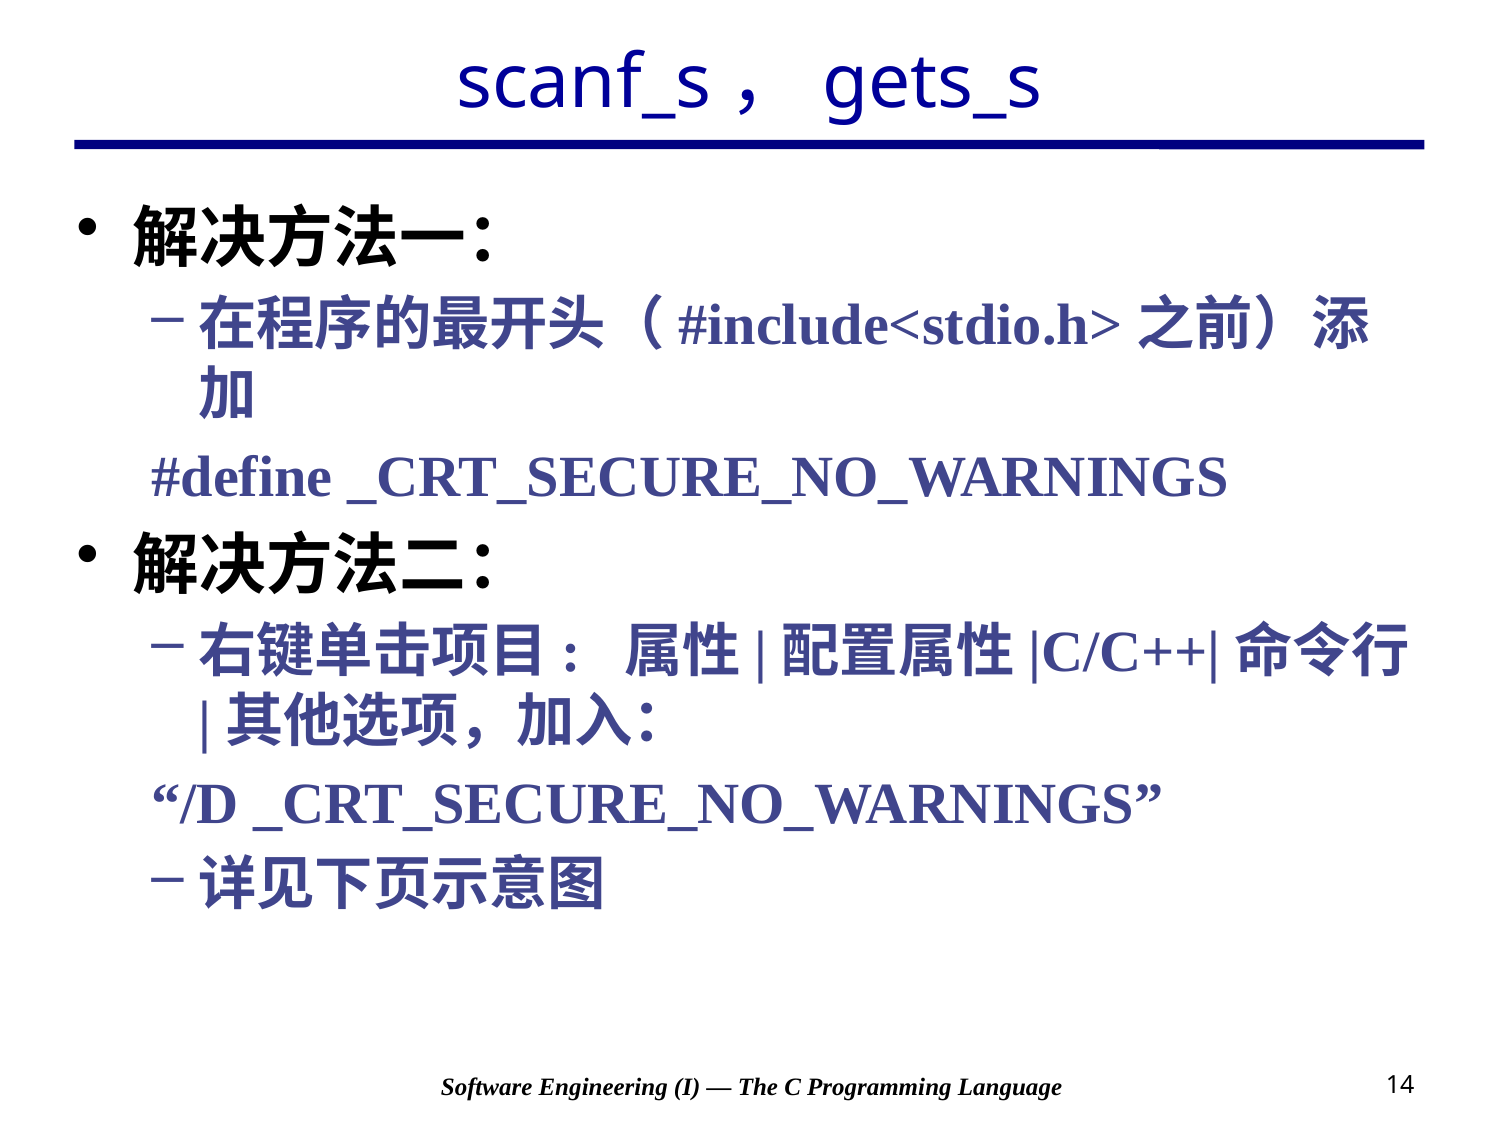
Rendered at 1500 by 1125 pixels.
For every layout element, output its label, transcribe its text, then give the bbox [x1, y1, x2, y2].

title scanf_s，gets_s [111, 12, 1387, 143]
footer Software Engineering (I) — The C Programming Language [412, 1047, 1092, 1123]
list 解决方法一： 在程序的最开头（#include<stdio.h>之前）添加 #define _CRT_SECURE_NO_WARNINGS 解决方法二： 右键单击项目: 属性|配置属性|C/C++|命令行|其他选项，加入： “/D _CRT_SECURE_NO_WARNINGS” 详见下页示意图 [61, 187, 1438, 1021]
